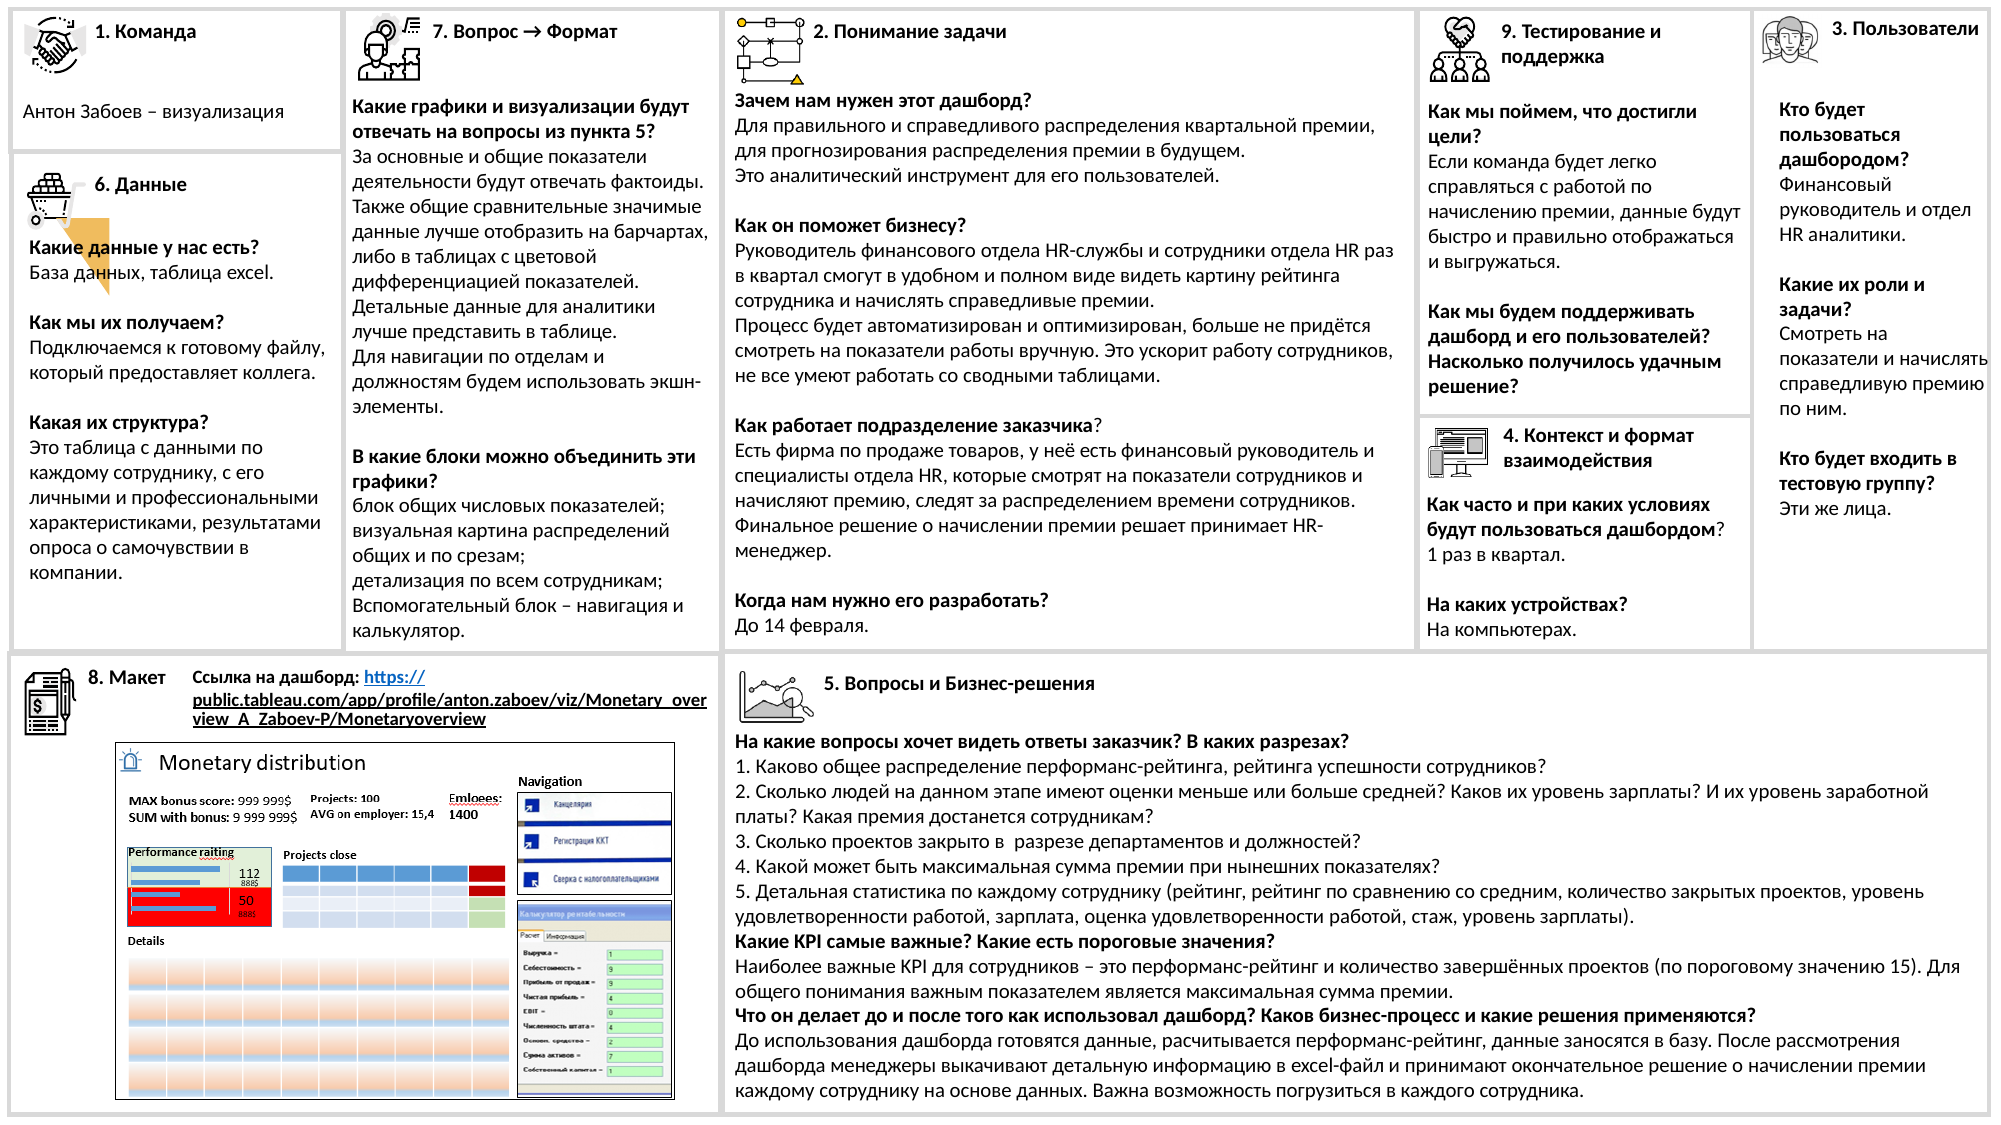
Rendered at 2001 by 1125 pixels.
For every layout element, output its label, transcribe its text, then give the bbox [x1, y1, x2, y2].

text_box [1416, 8, 1751, 417]
text_box 2. Понимание задачи [813, 17, 1100, 81]
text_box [26, 167, 88, 235]
text_box Какие данные у нас есть? База данных, таблица excel. Как мы их получаем? Подключаемся к готовому файлу, который предоставляет коллега. Какая их структура? Это таблица с данными по каждому сотруднику, с его личными и профессиональными характеристиками, результатами опроса о самочувствии в компании. [29, 233, 333, 641]
text_box Кто будет пользоваться дашбородом? Финансовый руководитель и отдел HR аналитики. Какие их роли и задачи? Смотреть на показатели и начислять справедливую премию по ним. Кто будет входить в тестовую группу? Эти же лица. [1779, 95, 1989, 506]
text_box [10, 152, 342, 653]
text_box 4. Контекст и формат взаимодействия [1503, 421, 1772, 485]
text_box [8, 653, 722, 1116]
text_box [722, 8, 1418, 651]
picture [1209, 434, 1269, 485]
picture [1758, 14, 1822, 68]
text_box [24, 16, 86, 85]
text_box 6. Данные [94, 170, 319, 233]
text_box Антон Забоев – визуализация [22, 97, 345, 141]
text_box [1429, 15, 1491, 83]
text_box [722, 651, 1990, 1116]
text_box 3. Пользователи [1831, 15, 2000, 79]
text_box Как мы поймем, что достигли цели? Если команда будет легко справляться с работой по начислению премии, данные будут быстро и правильно отображаться и выгружаться. Как мы будем поддерживать дашборд и его пользователей? Насколько получилось удачным решение? [1428, 97, 1741, 411]
picture [730, 17, 811, 85]
picture [1417, 427, 1491, 478]
picture [739, 665, 814, 728]
text_box 9. Тестирование и поддержка [1501, 17, 1763, 81]
picture [115, 742, 675, 1100]
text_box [358, 13, 420, 81]
text_box 1. Команда [94, 17, 313, 76]
text_box На какие вопросы хочет видеть ответы заказчик? В каких разрезах? 1. Каково общее распределение перформанс-рейтинга, рейтинга успешности сотрудников? 2. Сколько людей на данном этапе имеют оценки меньше или больше средней? Каков их уровень зарплаты? И их уровень заработной платы? Какая премия достанется сотрудникам? 3. Сколько проектов закрыто в разрезе департаментов и должностей? 4. Какой может быть максимальная сумма премии при нынешних показателях? 5. Детальная статистика по каждому сотруднику (рейтинг, рейтинг по сравнению со средним, количество закрытых проектов, уровень удовлетворенности работой, зарплата, оценка удовлетворенности работой, стаж, уровень зарплаты). Какие KPI самые важные? Какие есть пороговые значения? Наиболее важные KPI для сотрудников – это перформанс-рейтинг и количество завершённых проектов (по пороговому значению 15). Для общего понимания важным показателем является максимальная сумма премии. Что он делает до и после того как использовал дашборд? Каков бизнес-процесс и какие решения применяются? До использования дашборда готовятся данные, расчитывается перформанс-рейтинг, данные заносятся в базу. После рассмотрения дашборда менеджеры выкачивают детальную информацию в excel-файл и принимают окончательное решение о начислении премии каждому сотруднику на основе данных. Важна возможность погрузиться в каждого сотрудника. [735, 727, 1978, 1115]
text_box 8. Макет [88, 664, 178, 699]
text_box Ссылка на дашборд: https://public.tableau.com/app/profile/anton.zaboev/viz/Monetary_overview_A_Zaboev-P/Monetaryoverview [192, 664, 710, 747]
text_box Какие графики и визуализации будут отвечать на вопросы из пункта 5? За основные и общие показатели деятельности будут отвечать фактоиды. Также общие сравнительные значимые данные лучше отобразить на барчартах, либо в таблицах с цветовой дифференциацией показателей. Детальные данные для аналитики лучше представить в таблице. Для навигации по отделам и должностям будем использовать экшн-элементы. В какие блоки можно объединить эти графики? блок общих числовых показателей; визуальная картина распределений общих и по срезам; детализация по всем сотрудникам; Вспомогательный блок – навигация и калькулятор. [352, 92, 710, 582]
text_box [1751, 8, 1990, 651]
text_box 5. Вопросы и Бизнес-решения [823, 669, 1172, 727]
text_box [24, 667, 87, 736]
text_box [1418, 417, 1751, 651]
text_box 7. Вопрос → Формат [432, 17, 657, 81]
text_box [342, 8, 722, 654]
text_box Зачем нам нужен этот дашборд? Для правильного и справедливого распределения квартальной премии, для прогнозирования распределения премии в будущем. Это аналитический инструмент для его пользователей. Как он поможет бизнесу? Руководитель финансового отдела HR-службы и сотрудники отдела HR раз в квартал смогут в удобном и полном виде видеть картину рейтинга сотрудника и начислять справедливые премии. Процесс будет автоматизирован и оптимизирован, больше не придётся смотреть на показатели работы вручную. Это ускорит работу сотрудников, не все умеют работать со сводными таблицами. Как работает подразделение заказчика? Есть фирма по продаже товаров, у неё есть финансовый руководитель и специалисты отдела HR, которые смотрят на показатели сотрудников и начисляют премию, следят за распределением времени сотрудников. Финальное решение о начислении премии решает принимает HR-менеджер. Когда нам нужно его разработать? До 14 февраля. [734, 86, 1408, 652]
text_box Как часто и при каких условиях будут пользоваться дашбордом? 1 раз в квартал. На каких устройствах? На компьютерах. [1426, 490, 1735, 641]
text_box [9, 8, 342, 152]
